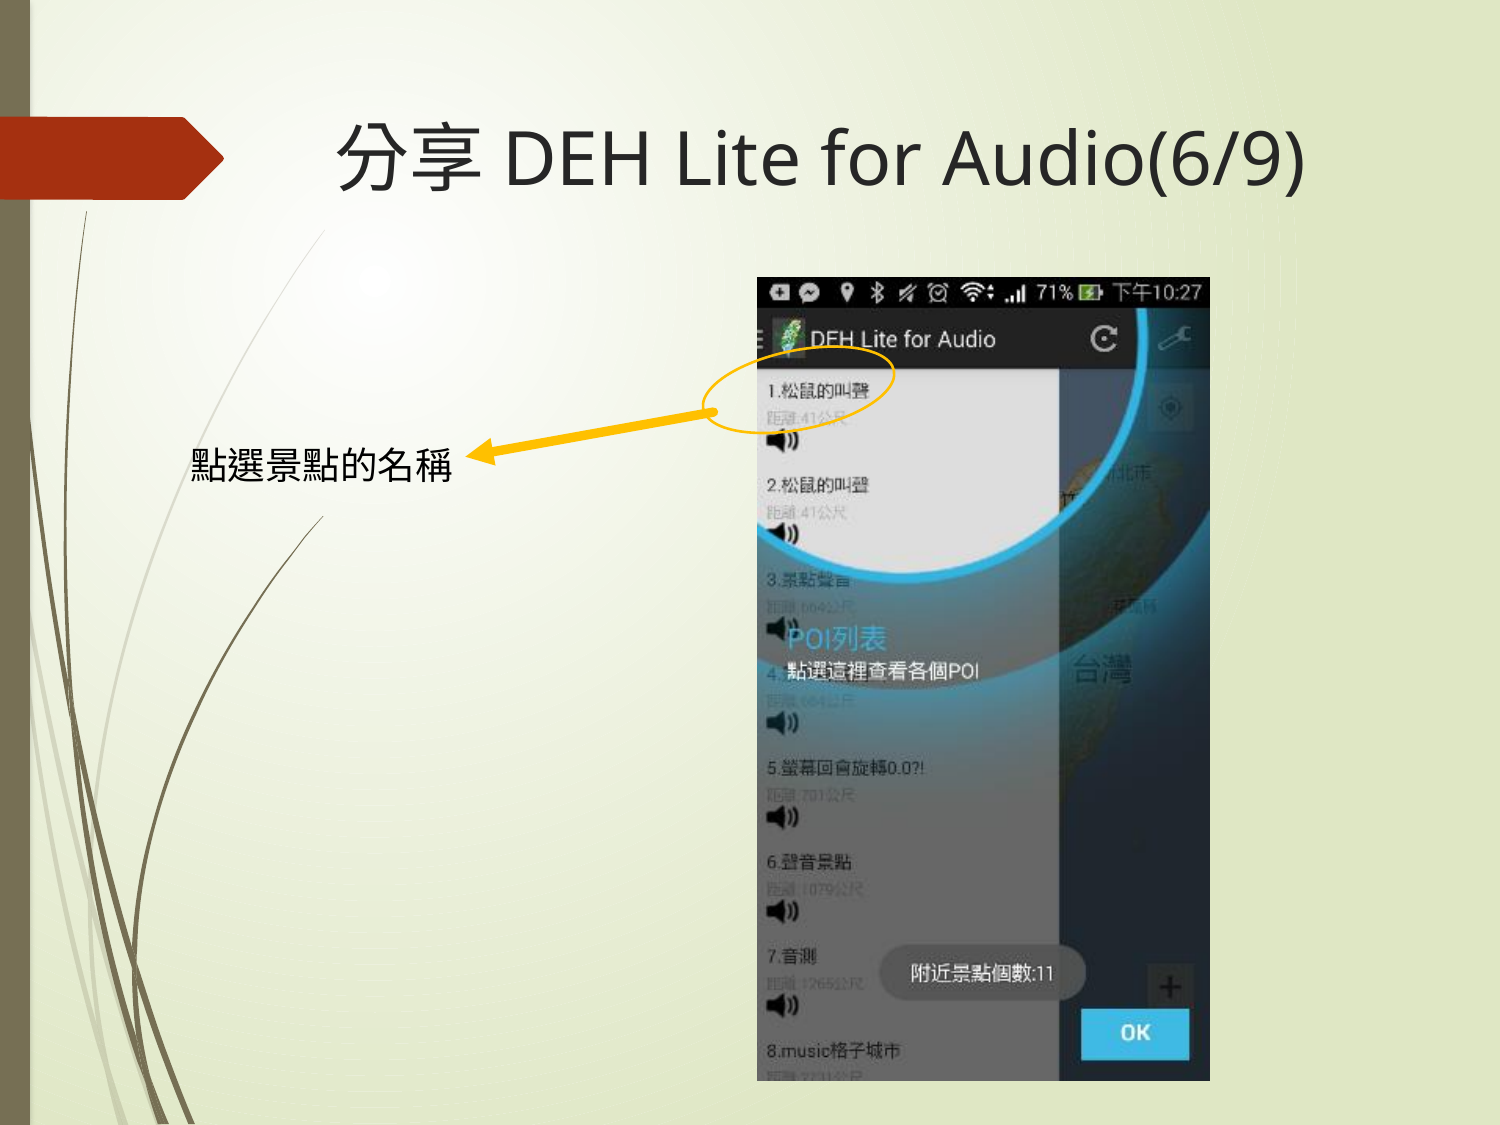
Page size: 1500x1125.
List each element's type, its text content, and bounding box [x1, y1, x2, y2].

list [757, 277, 1210, 1082]
text_box 點選景點的名稱 [175, 434, 526, 495]
title 分享DEH Lite for Audio(6/9) [319, 102, 1400, 313]
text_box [640, 195, 721, 632]
